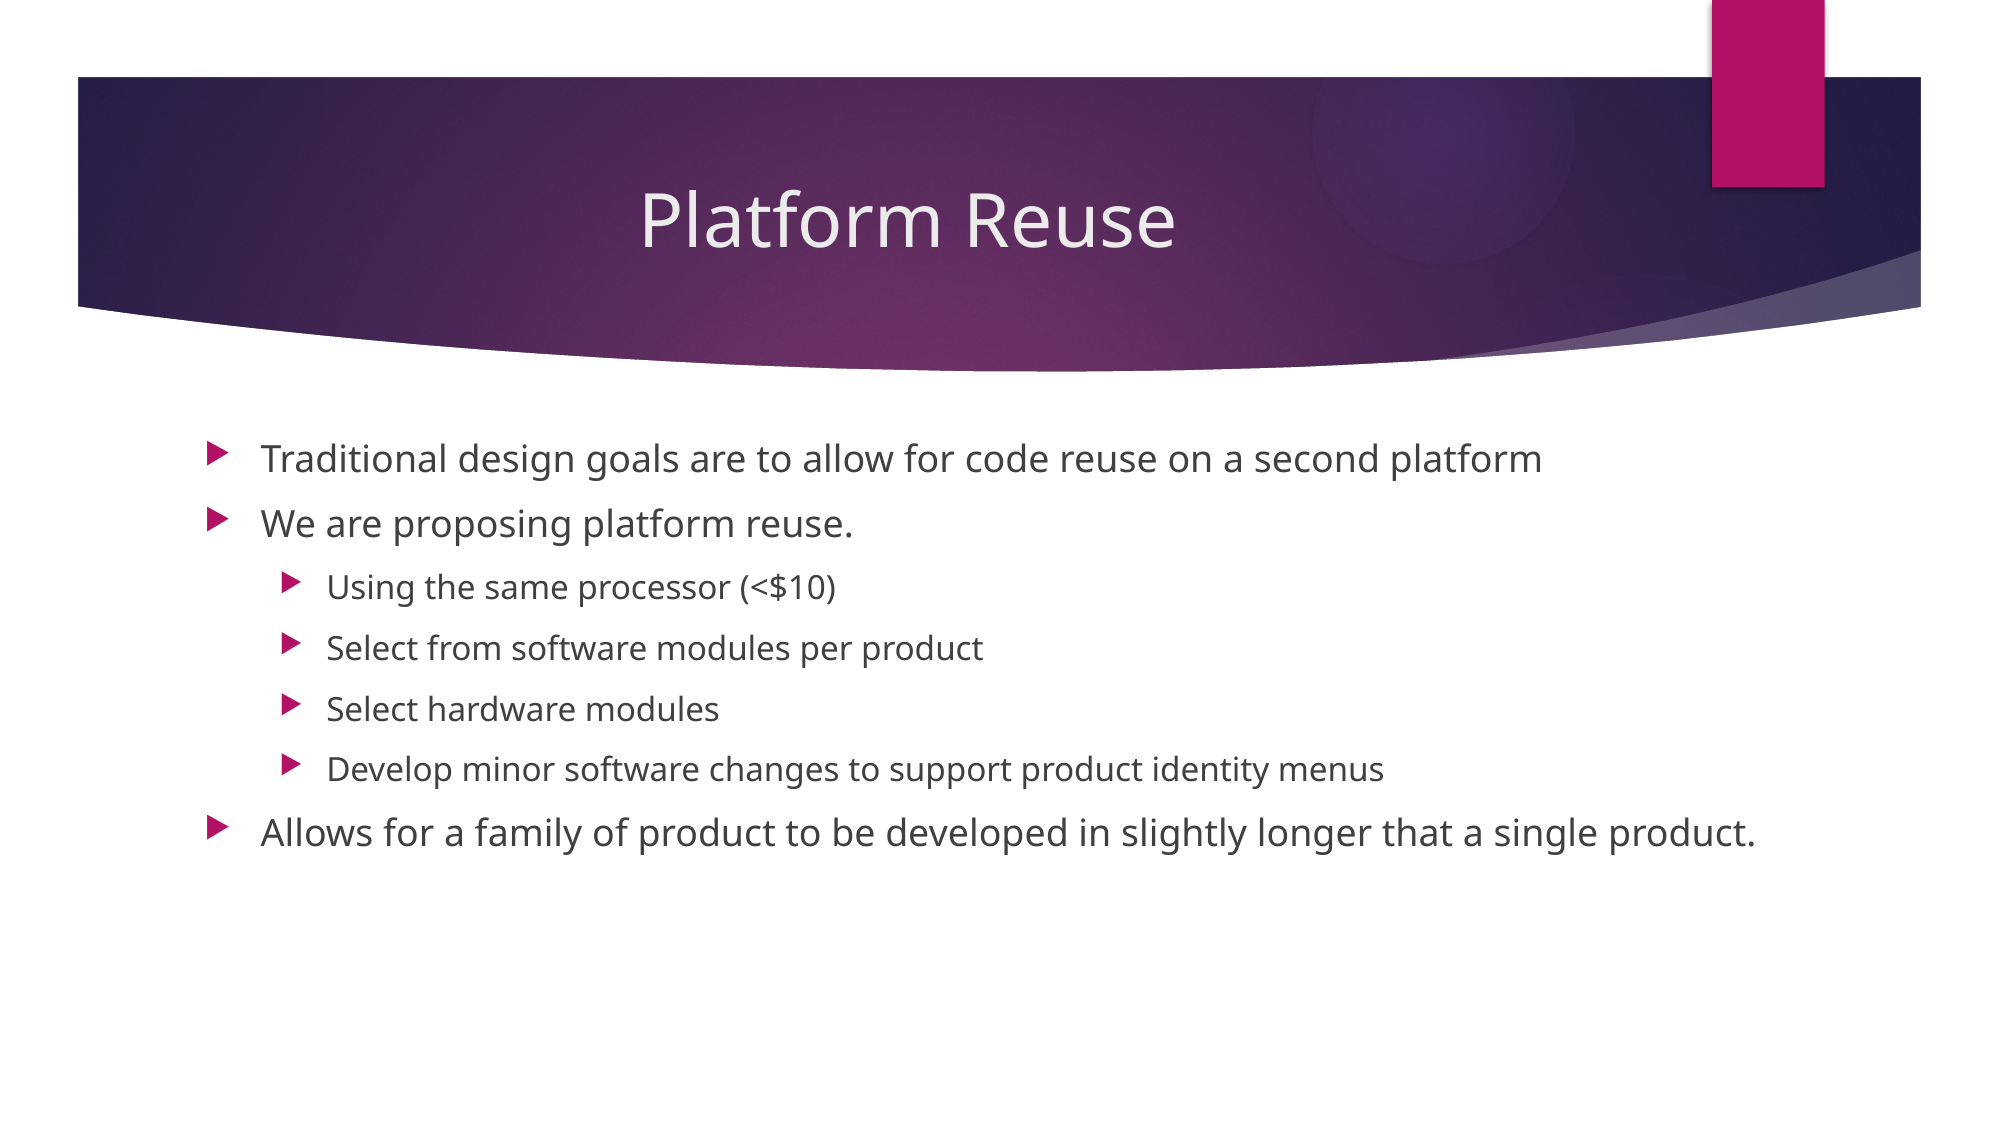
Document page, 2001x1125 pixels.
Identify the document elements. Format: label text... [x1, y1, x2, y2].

list Traditional design goals are to allow for code reuse on a second platform We are proposing platform reuse. Using the same processor (<$10) Select from software modules per product Select hardware modules Develop minor software changes to support product identity menus Allows for a family of product to be developed in slightly longer that a single product. [189, 427, 1780, 988]
title Platform Reuse [189, 159, 1627, 276]
